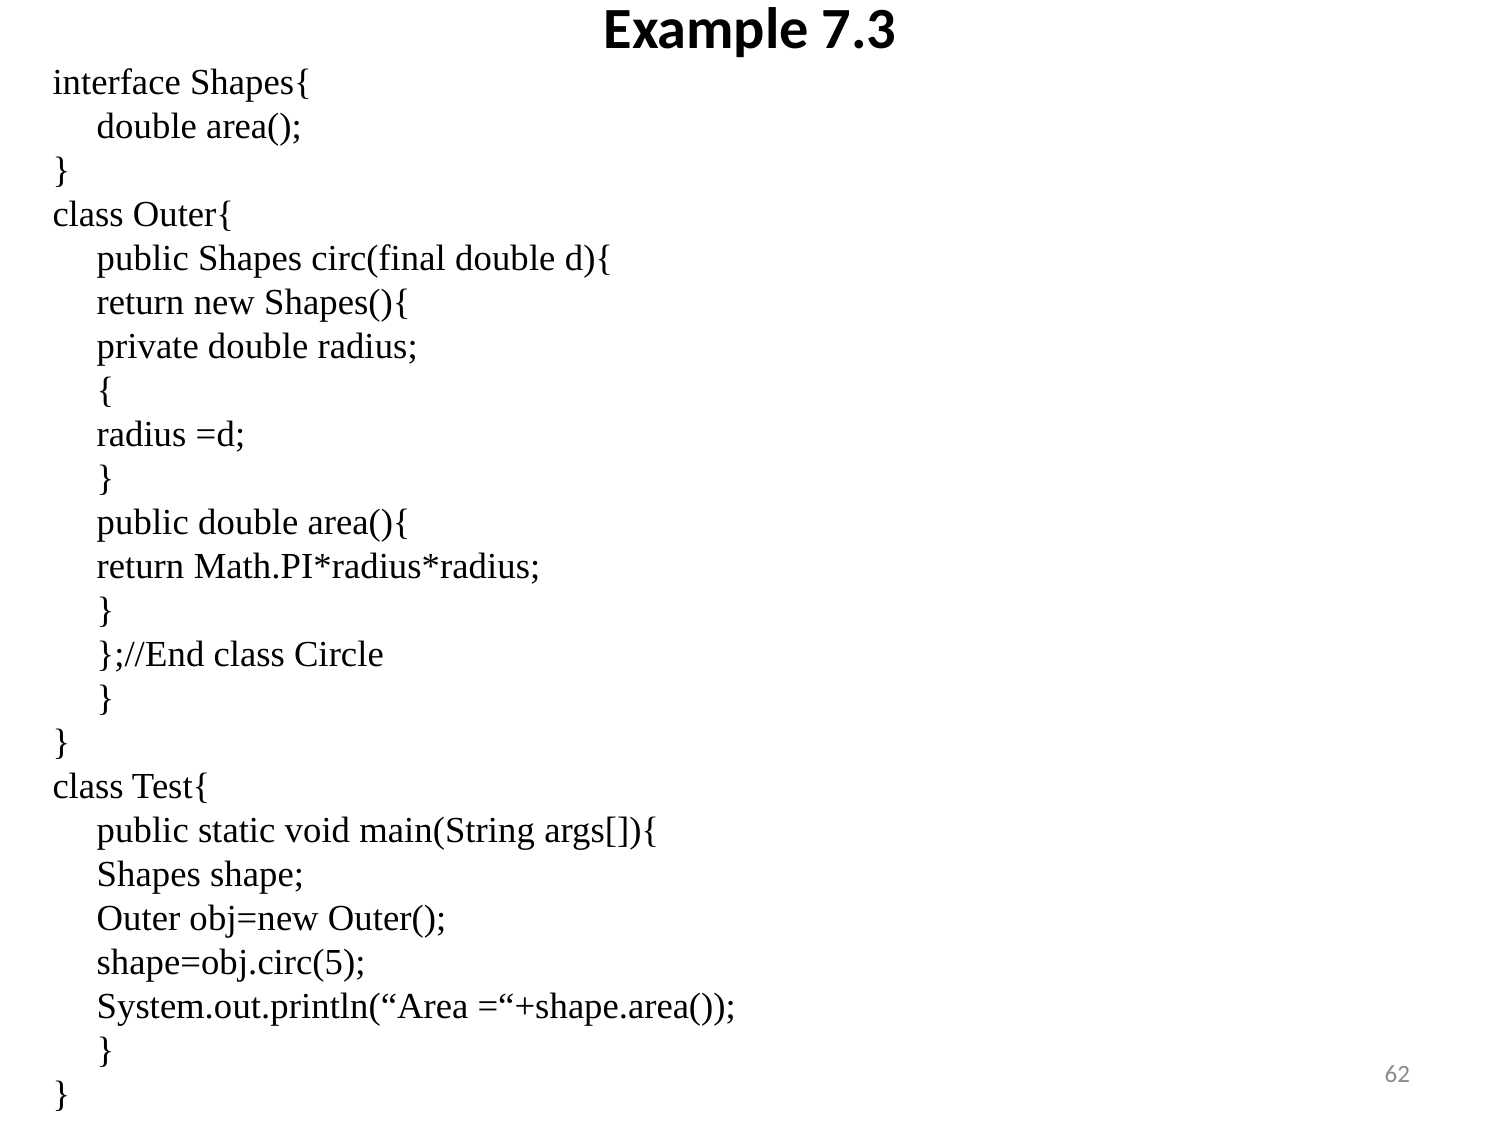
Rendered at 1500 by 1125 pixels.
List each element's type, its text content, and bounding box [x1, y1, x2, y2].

slide_number 62 [1074, 1042, 1425, 1103]
list interface Shapes{ double area(); } class Outer{ public Shapes circ(final double d){ return new Shapes(){ private double radius; { radius =d; } public double area(){ return Math.PI*radius*radius; } };//End class Circle } } class Test{ public static void main(String args[]){ Shapes shape; Outer obj=new Outer(); shape=obj.circ(5); System.out.println(“Area =“+shape.area()); } } [37, 50, 1463, 1125]
title Example 7.3 [75, 0, 1425, 50]
